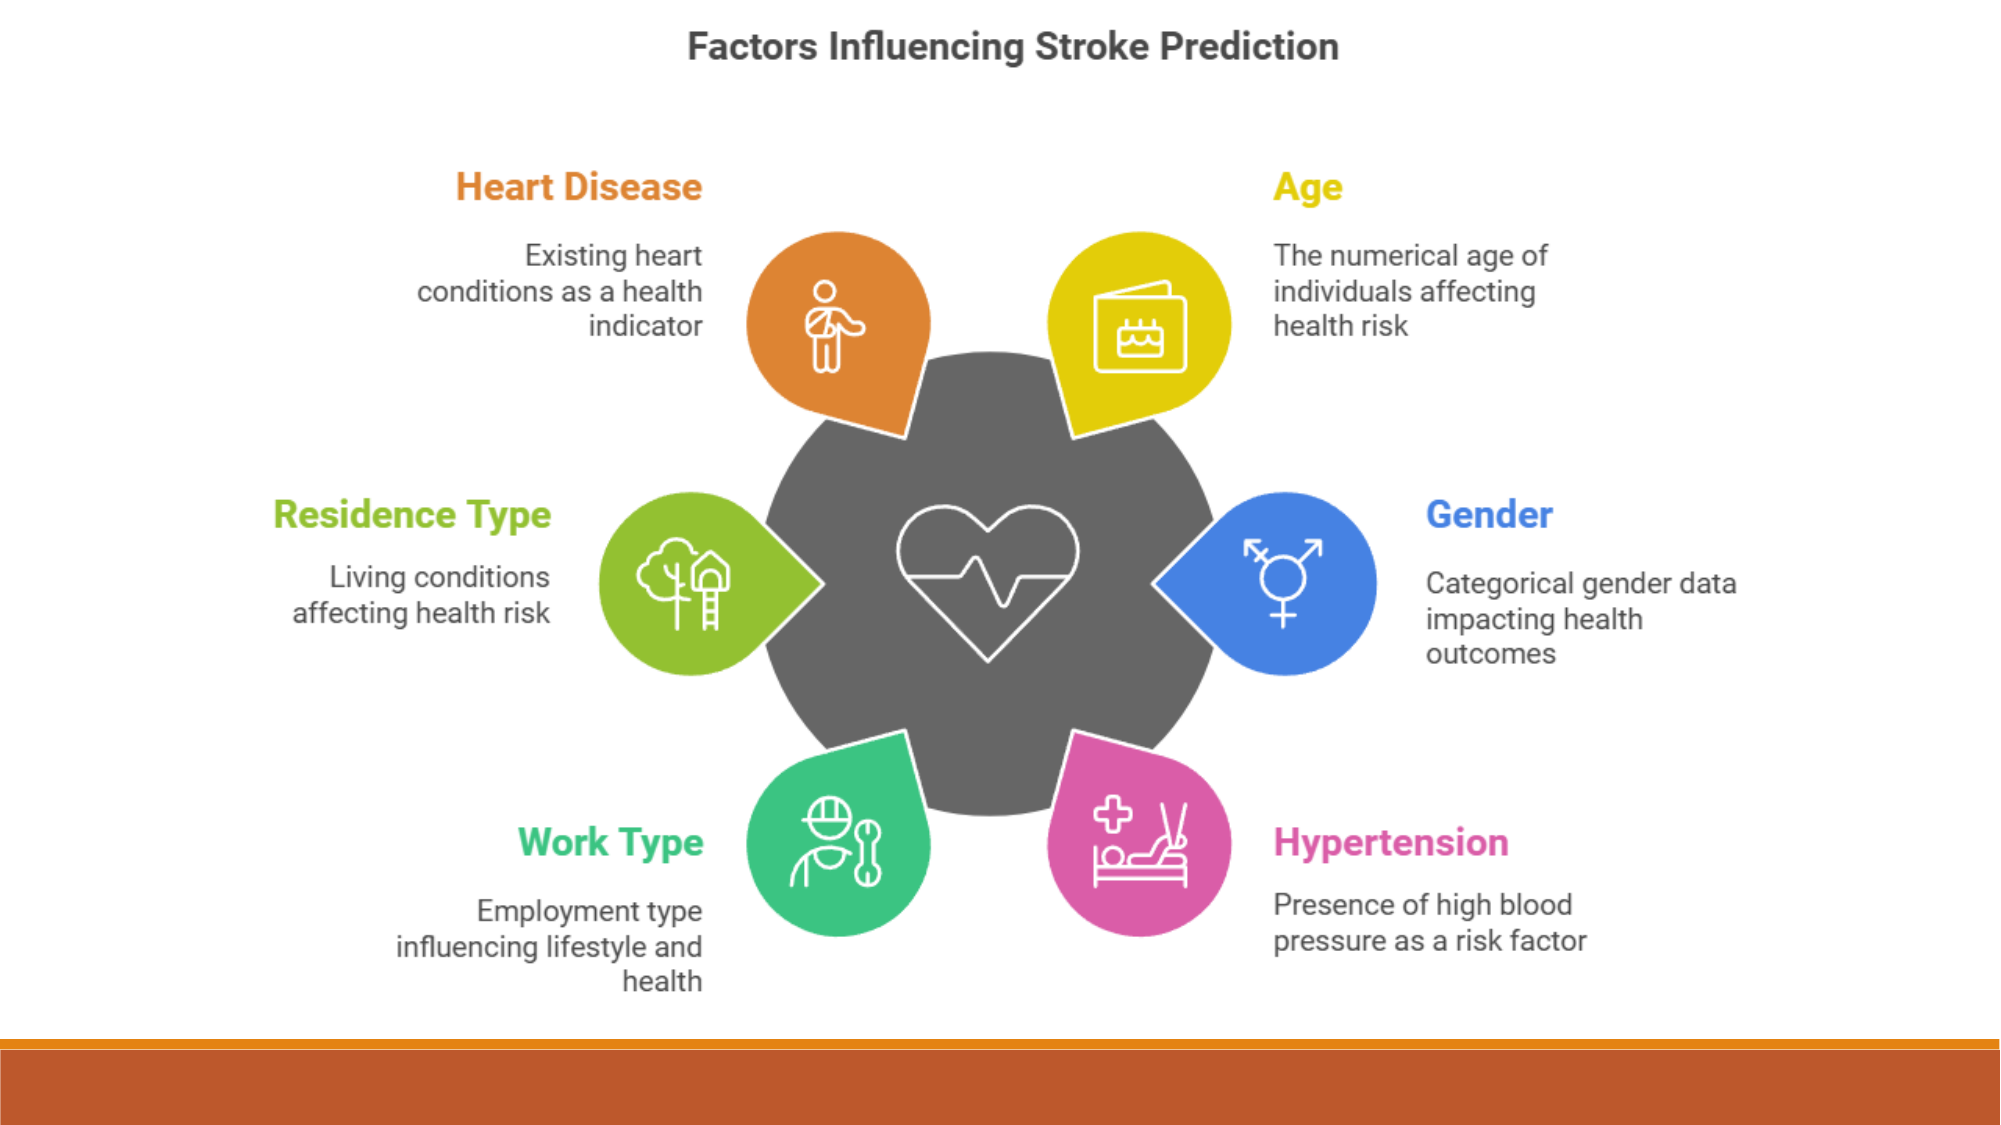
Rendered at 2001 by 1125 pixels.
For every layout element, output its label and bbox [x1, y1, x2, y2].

picture [225, 0, 1774, 1030]
